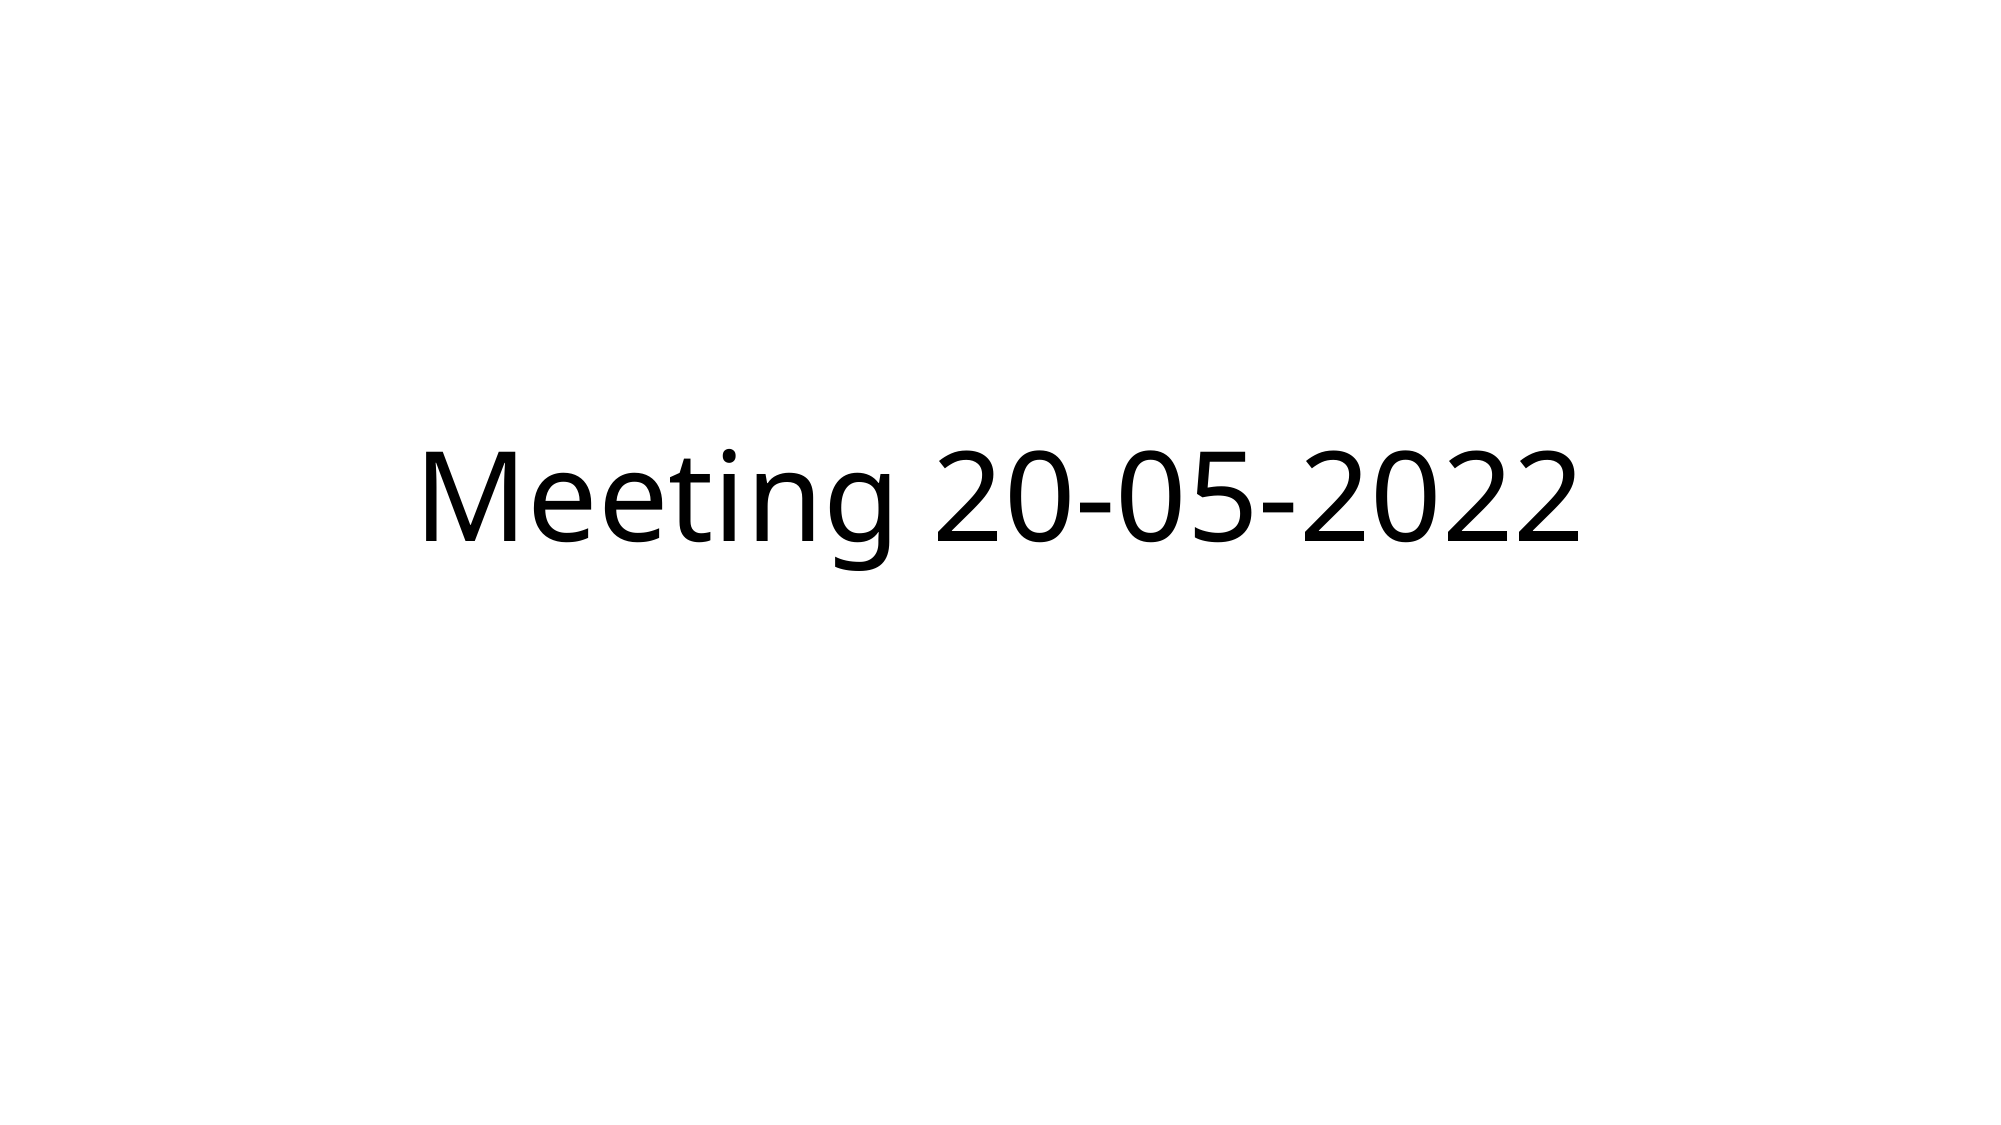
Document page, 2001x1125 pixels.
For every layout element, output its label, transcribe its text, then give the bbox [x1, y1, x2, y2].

title Meeting 20-05-2022 [249, 184, 1750, 576]
